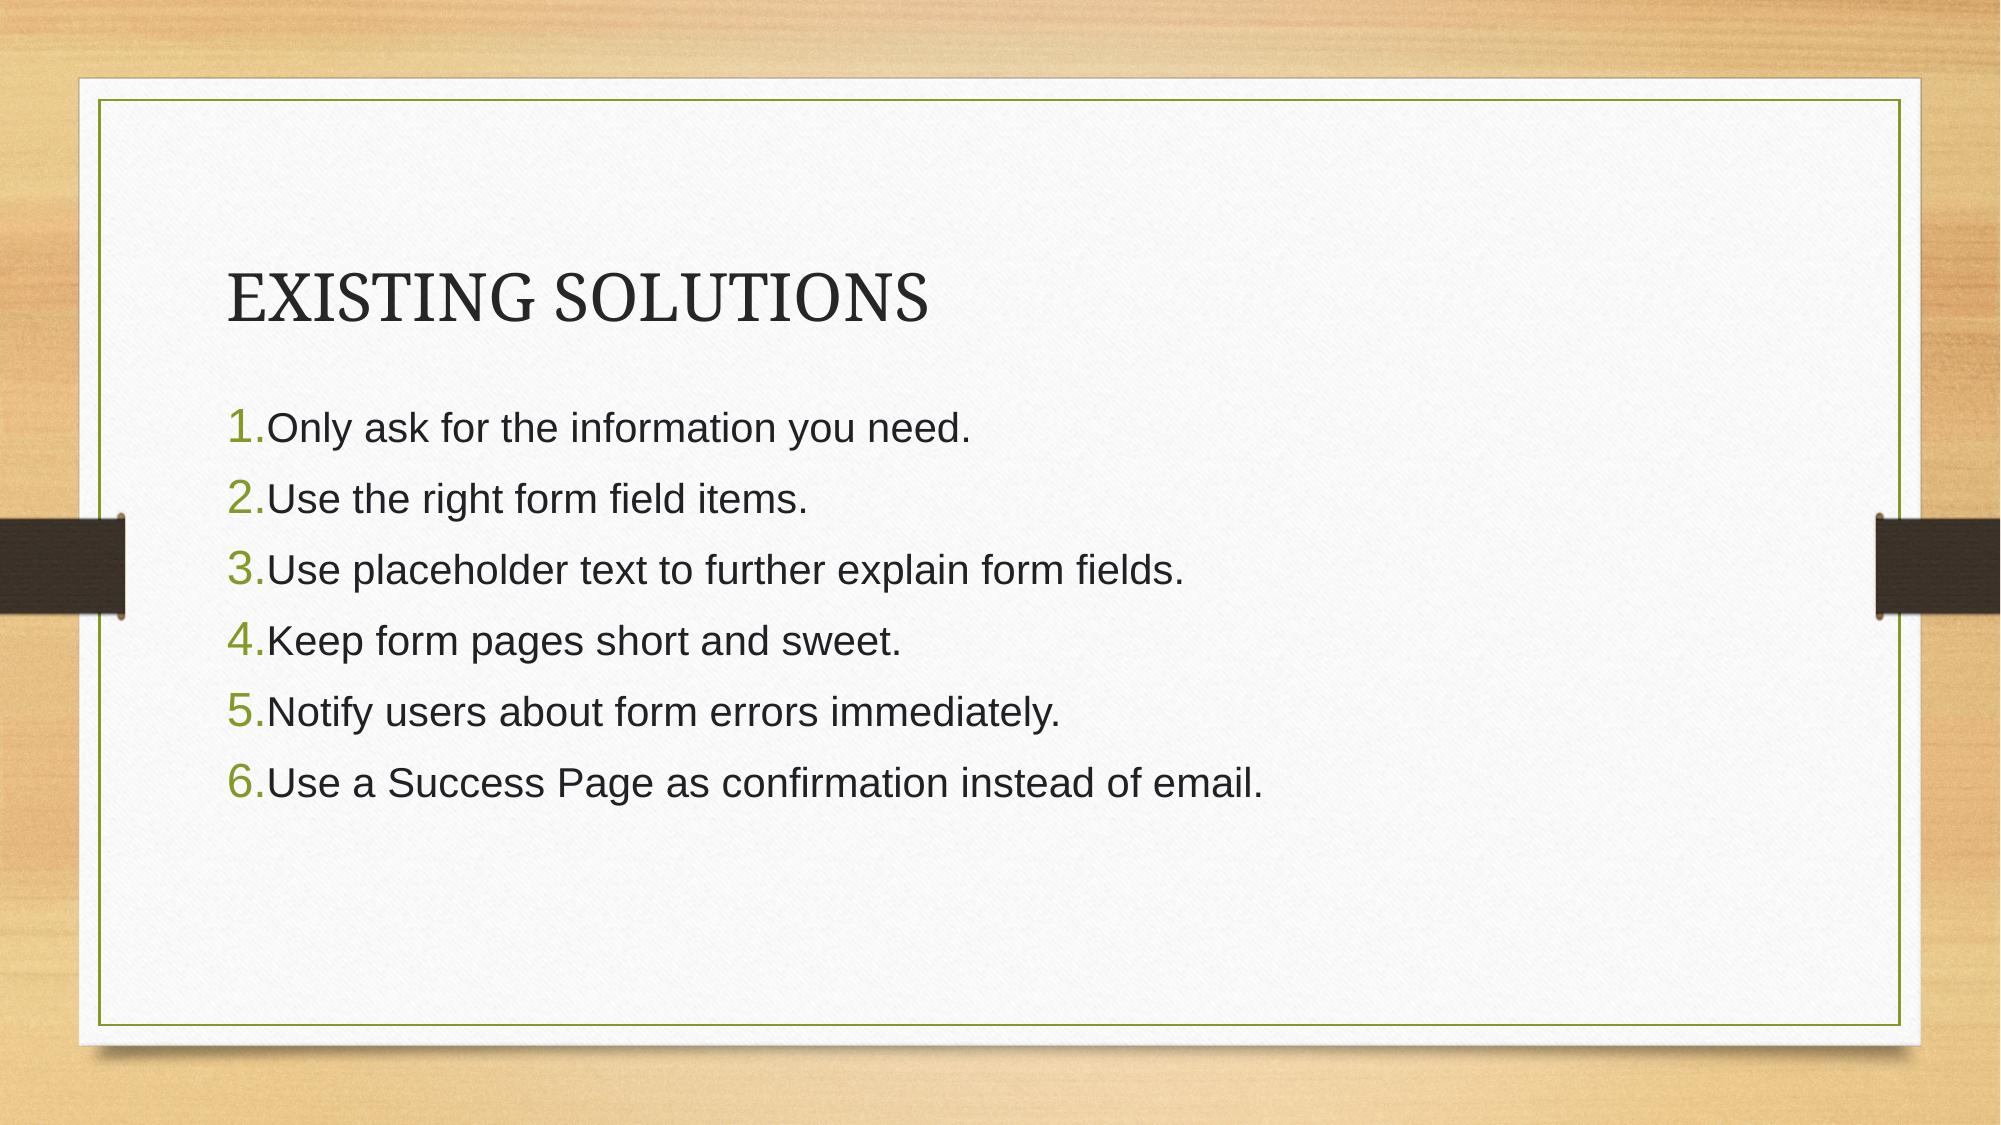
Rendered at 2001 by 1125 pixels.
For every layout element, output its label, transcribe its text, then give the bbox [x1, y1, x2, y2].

title EXISTING SOLUTIONS [211, 160, 1789, 343]
list Only ask for the information you need. Use the right form field items. Use placeholder text to further explain form fields. Keep form pages short and sweet. Notify users about form errors immediately. Use a Success Page as confirmation instead of email. [211, 393, 1789, 903]
picture [0, 0, 2001, 1125]
